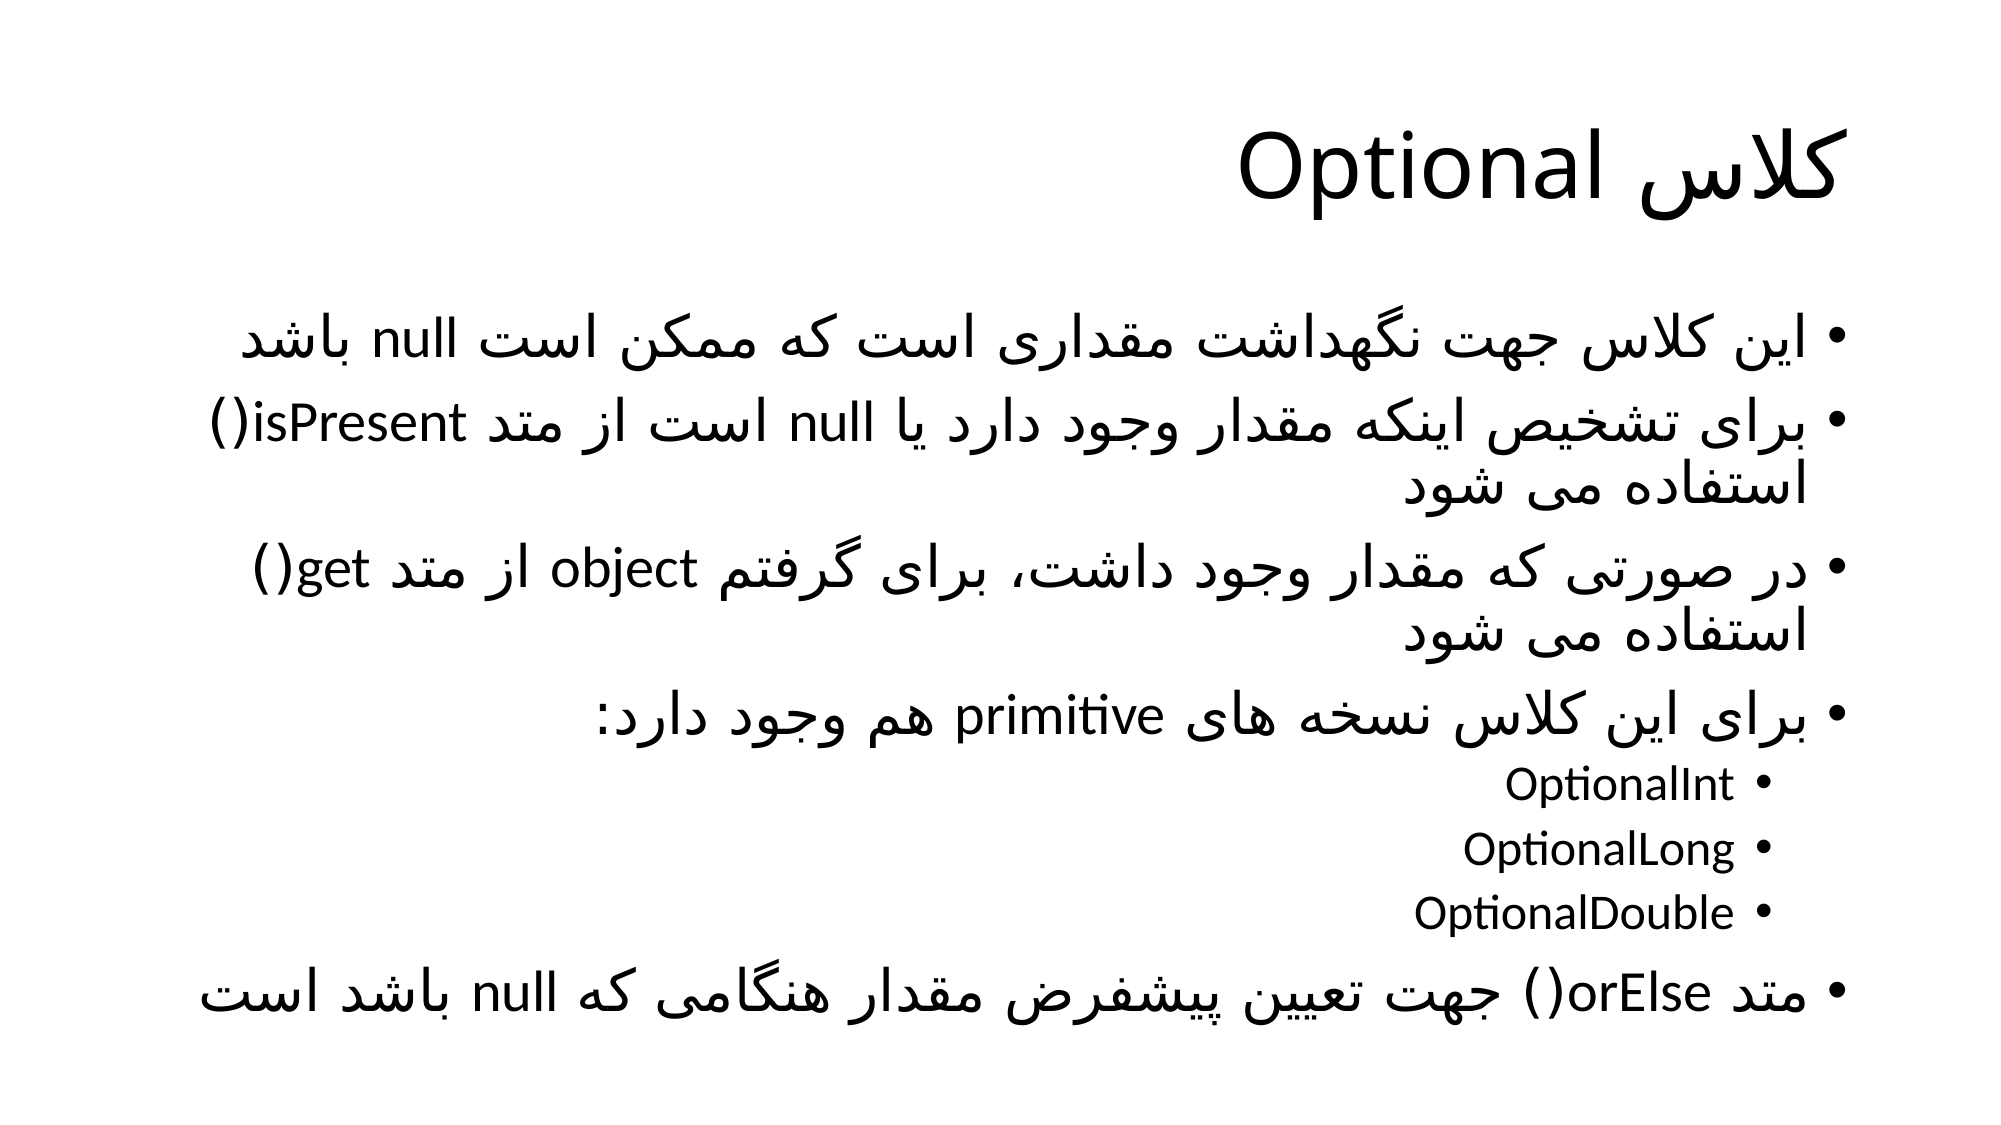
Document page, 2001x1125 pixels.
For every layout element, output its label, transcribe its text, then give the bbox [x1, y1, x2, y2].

title کلاس Optional [137, 59, 1863, 278]
list این کلاس جهت نگهداشت مقداری است که ممکن است null باشد برای تشخیص اینکه مقدار وجود دارد یا null است از متد isPresent() استفاده می شود در صورتی که مقدار وجود داشت، برای گرفتم object از متد get() استفاده می شود برای این کلاس نسخه های primitive هم وجود دارد: OptionalInt OptionalLong OptionalDouble متد orElse() جهت تعیین پیشفرض مقدار هنگامی که null باشد است [137, 299, 1863, 1014]
